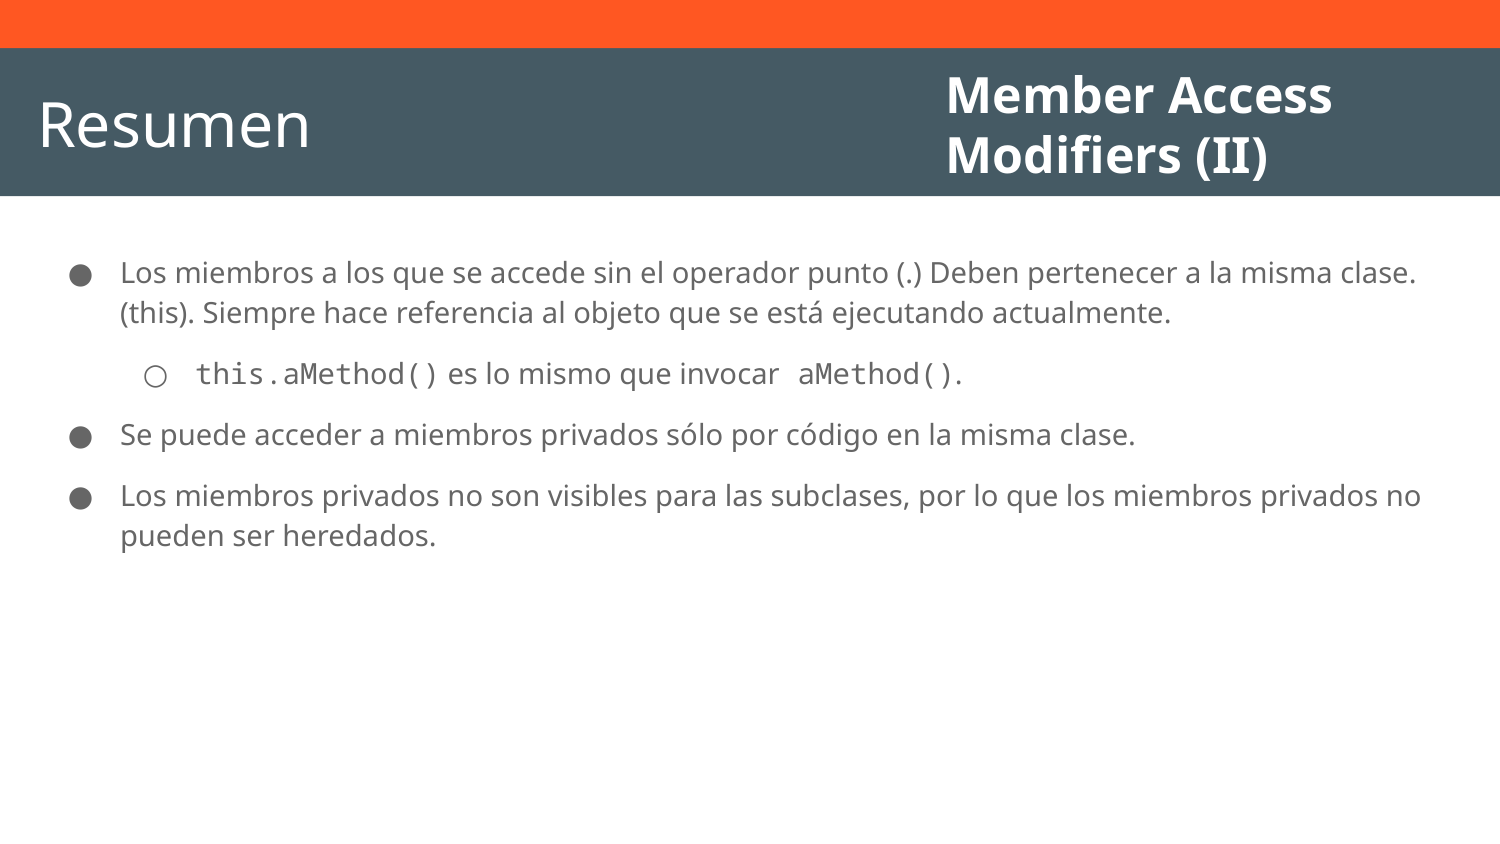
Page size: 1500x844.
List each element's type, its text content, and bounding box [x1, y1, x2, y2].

list Los miembros a los que se accede sin el operador punto (.) Deben pertenecer a la misma clase. (this). Siempre hace referencia al objeto que se está ejecutando actualmente. this.aMethod() es lo mismo que invocar aMethod(). Se puede acceder a miembros privados sólo por código en la misma clase. Los miembros privados no son visibles para las subclases, por lo que los miembros privados no pueden ser heredados. [29, 234, 1454, 812]
text_box [0, 49, 930, 197]
title Resumen [22, 70, 930, 165]
title Member Access Modifiers (II) [930, 49, 1500, 202]
text_box [0, 0, 1500, 49]
